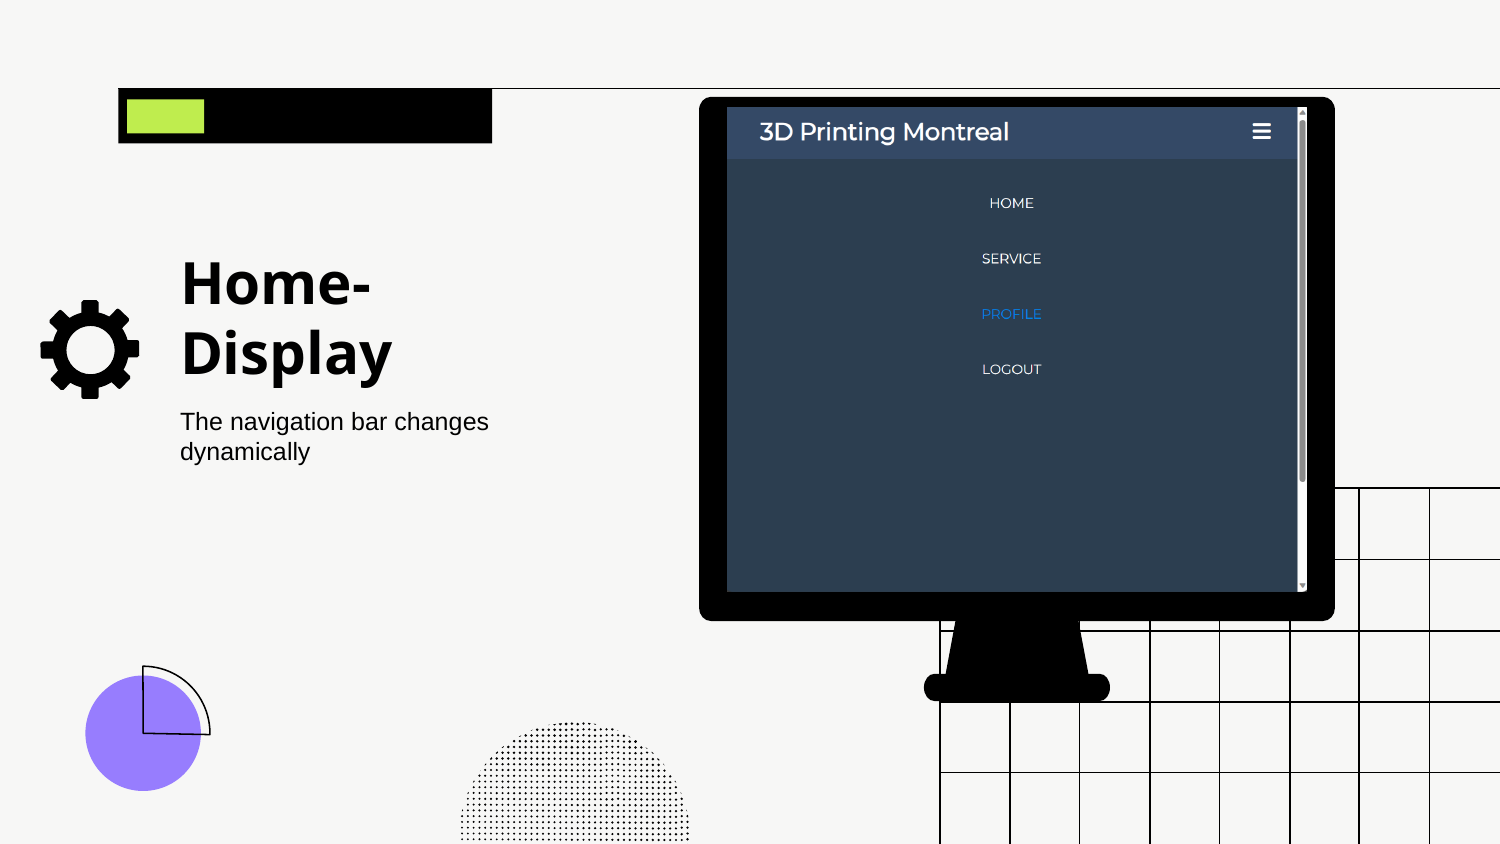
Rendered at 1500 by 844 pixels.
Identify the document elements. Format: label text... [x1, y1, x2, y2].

text_box [40, 300, 140, 399]
title Home-Display [165, 240, 585, 402]
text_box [939, 486, 1500, 844]
picture [727, 107, 1307, 592]
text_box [118, 94, 493, 144]
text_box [698, 96, 1336, 702]
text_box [76, 665, 211, 801]
subtitle The navigation bar changes dynamically [165, 390, 536, 532]
